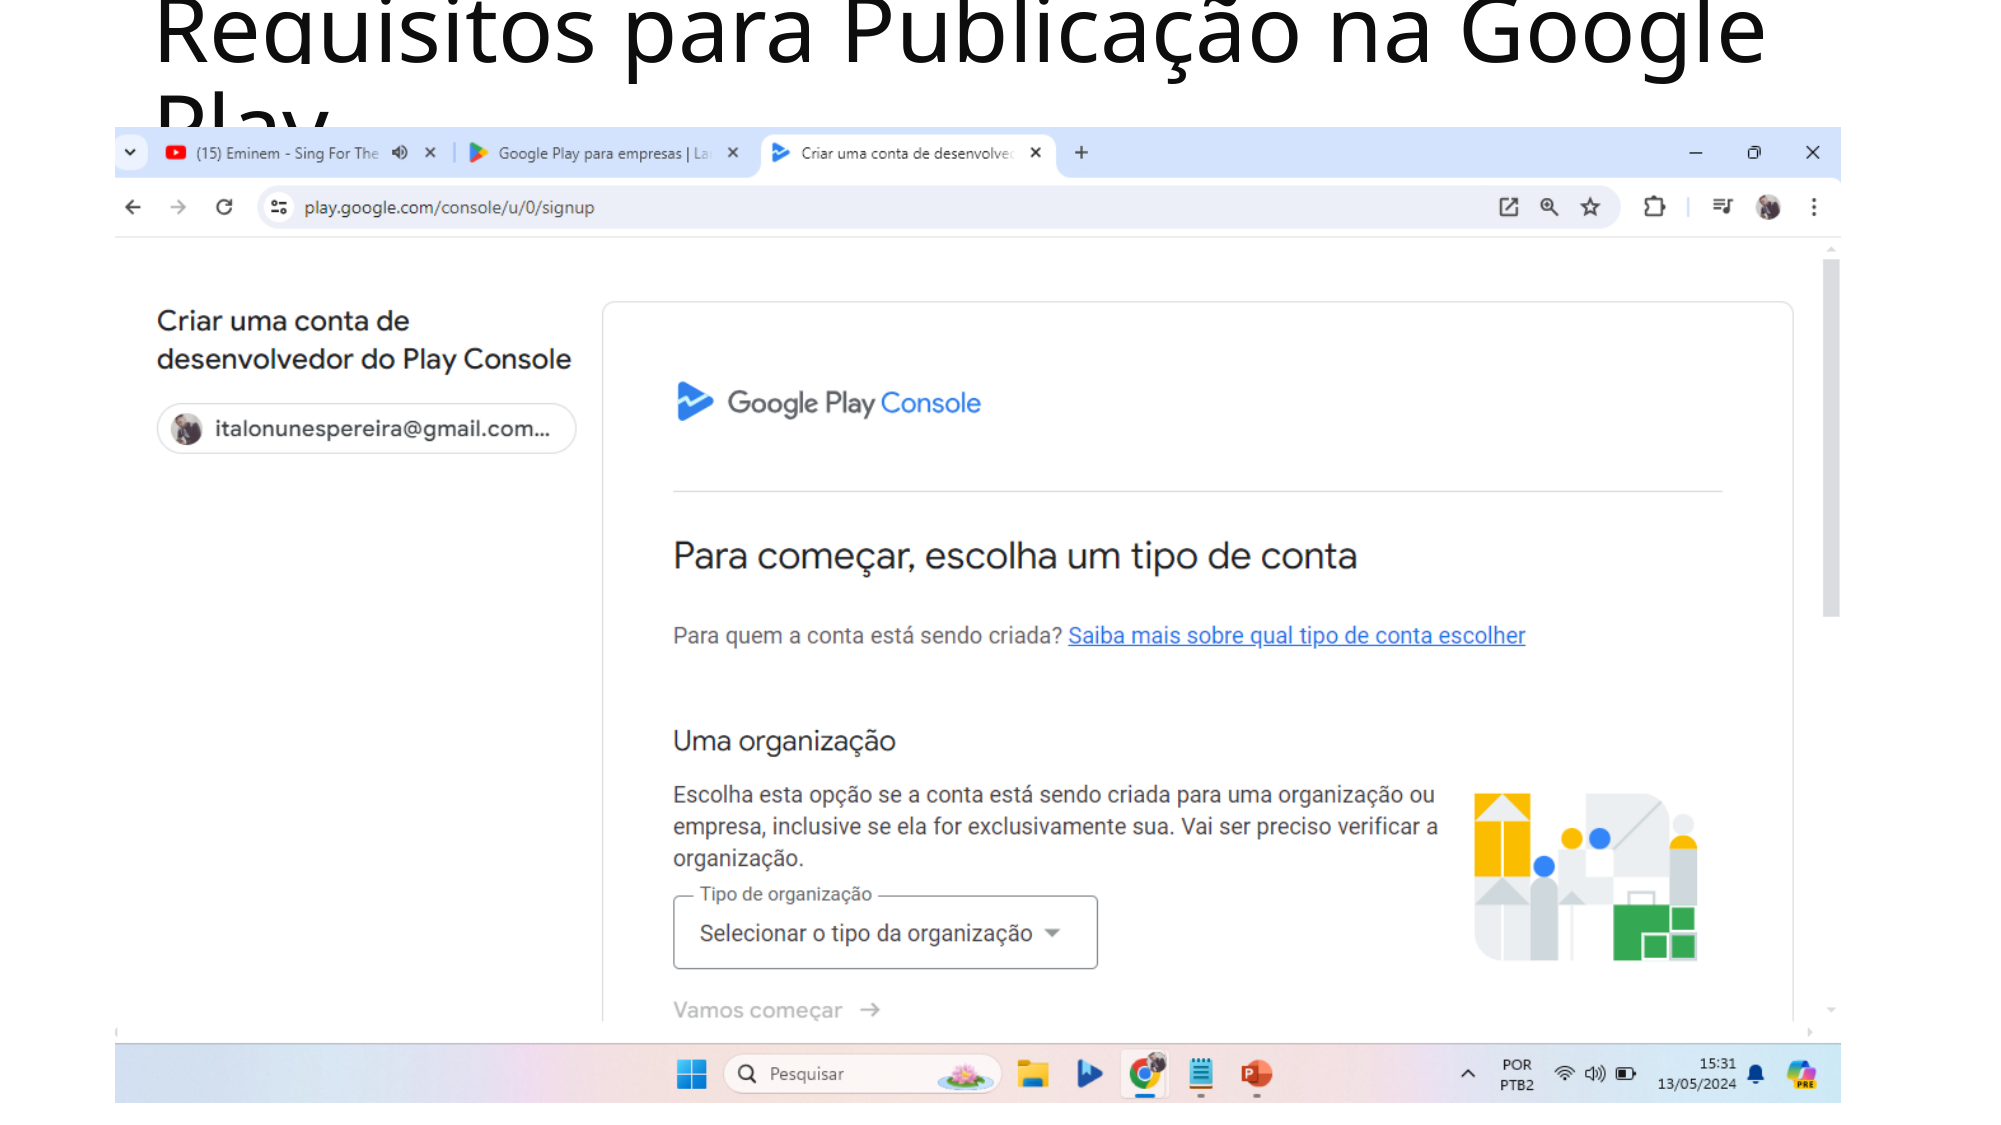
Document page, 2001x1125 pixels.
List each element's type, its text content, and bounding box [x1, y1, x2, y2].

title Requisitos para Publicação na Google Play [137, 0, 1863, 192]
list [114, 126, 1841, 1103]
